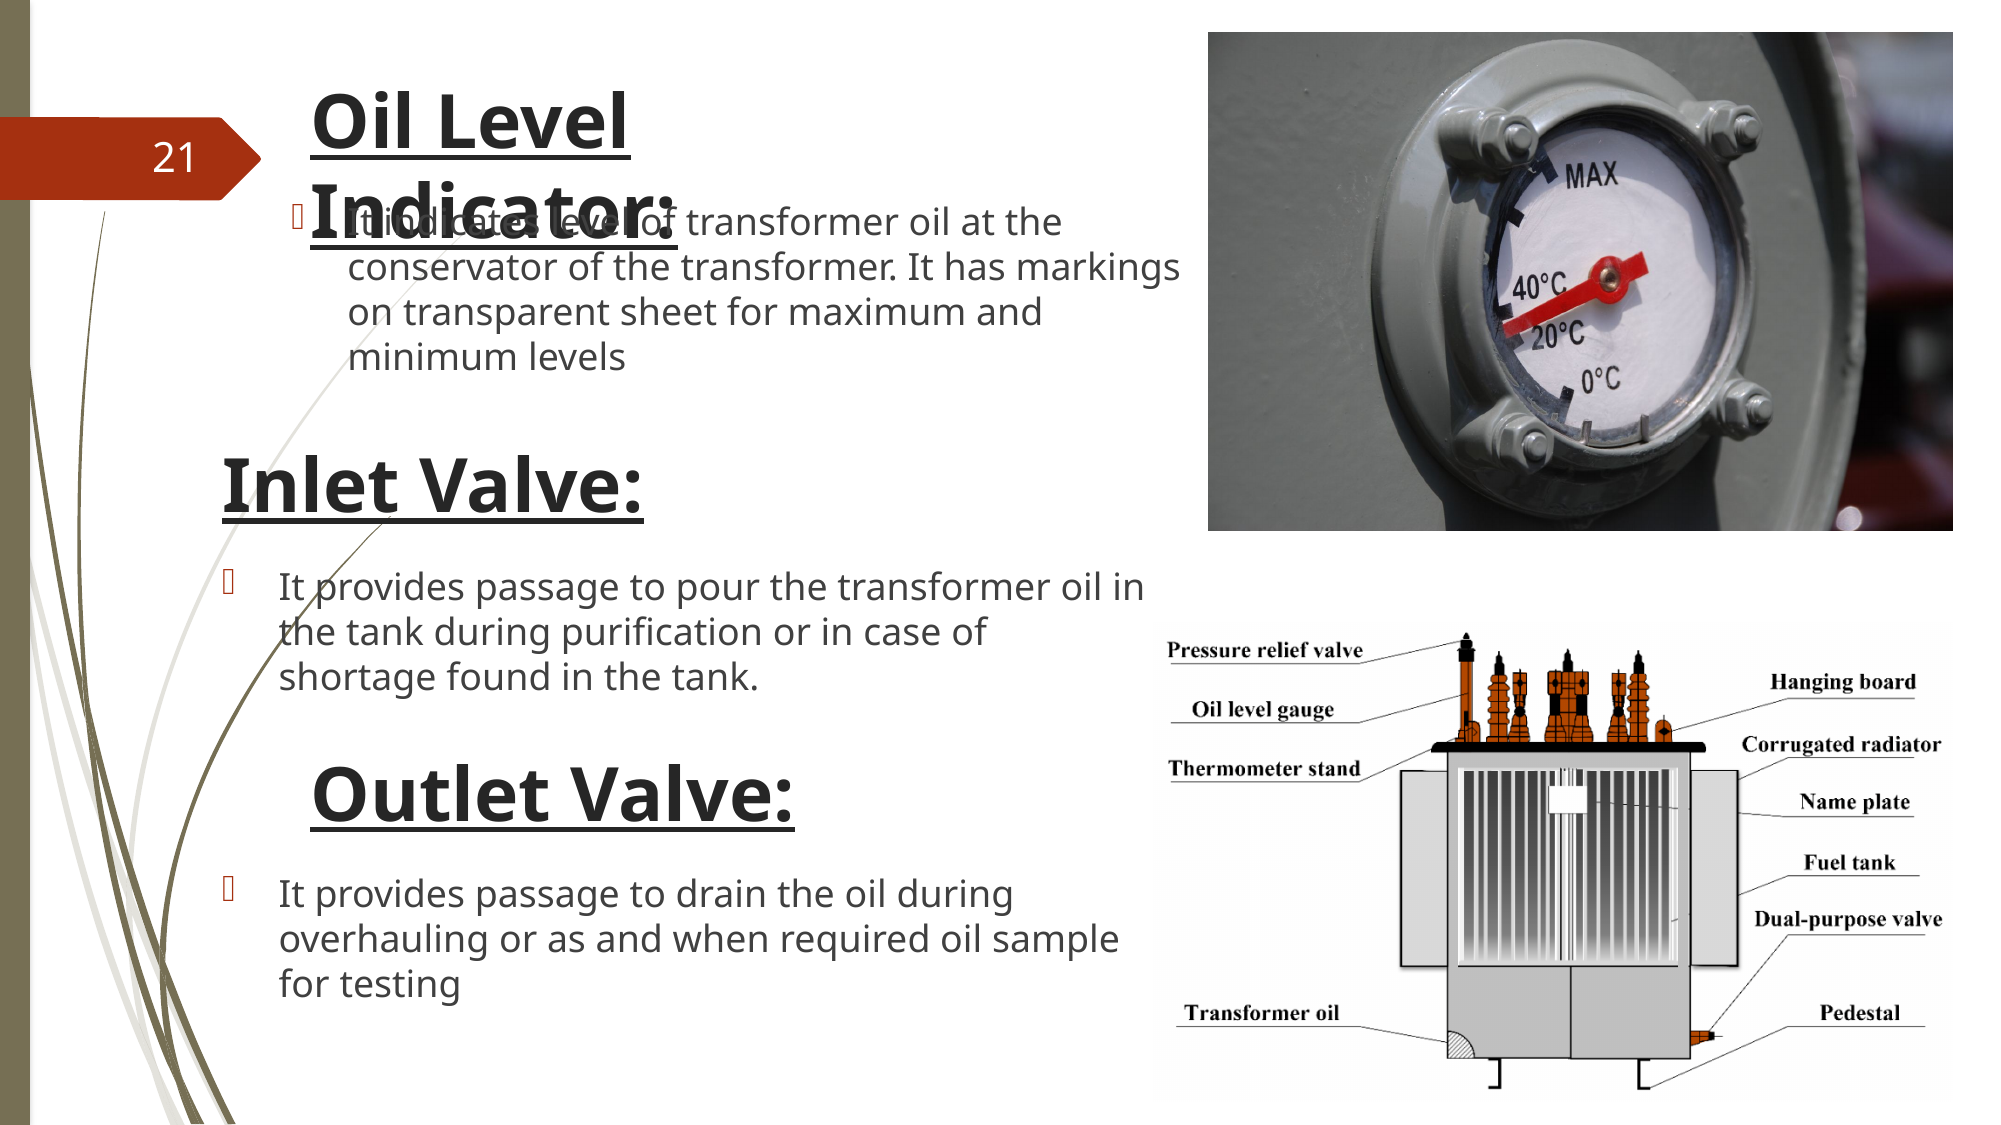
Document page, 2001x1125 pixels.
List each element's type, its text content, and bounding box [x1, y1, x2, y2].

slide_number 21 [87, 129, 216, 190]
title Oil Level Indicator: [295, 66, 1008, 190]
picture [1153, 622, 1954, 1103]
text_box It provides passage to drain the oil during overhauling or as and when required oil sample for testing [207, 862, 1148, 1104]
text_box Outlet Valve: [295, 738, 829, 862]
picture [1207, 31, 1954, 531]
text_box It provides passage to pour the transformer oil in the tank during purification or in case of shortage found in the tank. [207, 555, 1167, 733]
text_box Inlet Valve: [207, 429, 920, 554]
list It indicates level of transformer oil at the conservator of the transformer. It has markings on transparent sheet for maximum and minimum levels [276, 190, 1203, 432]
